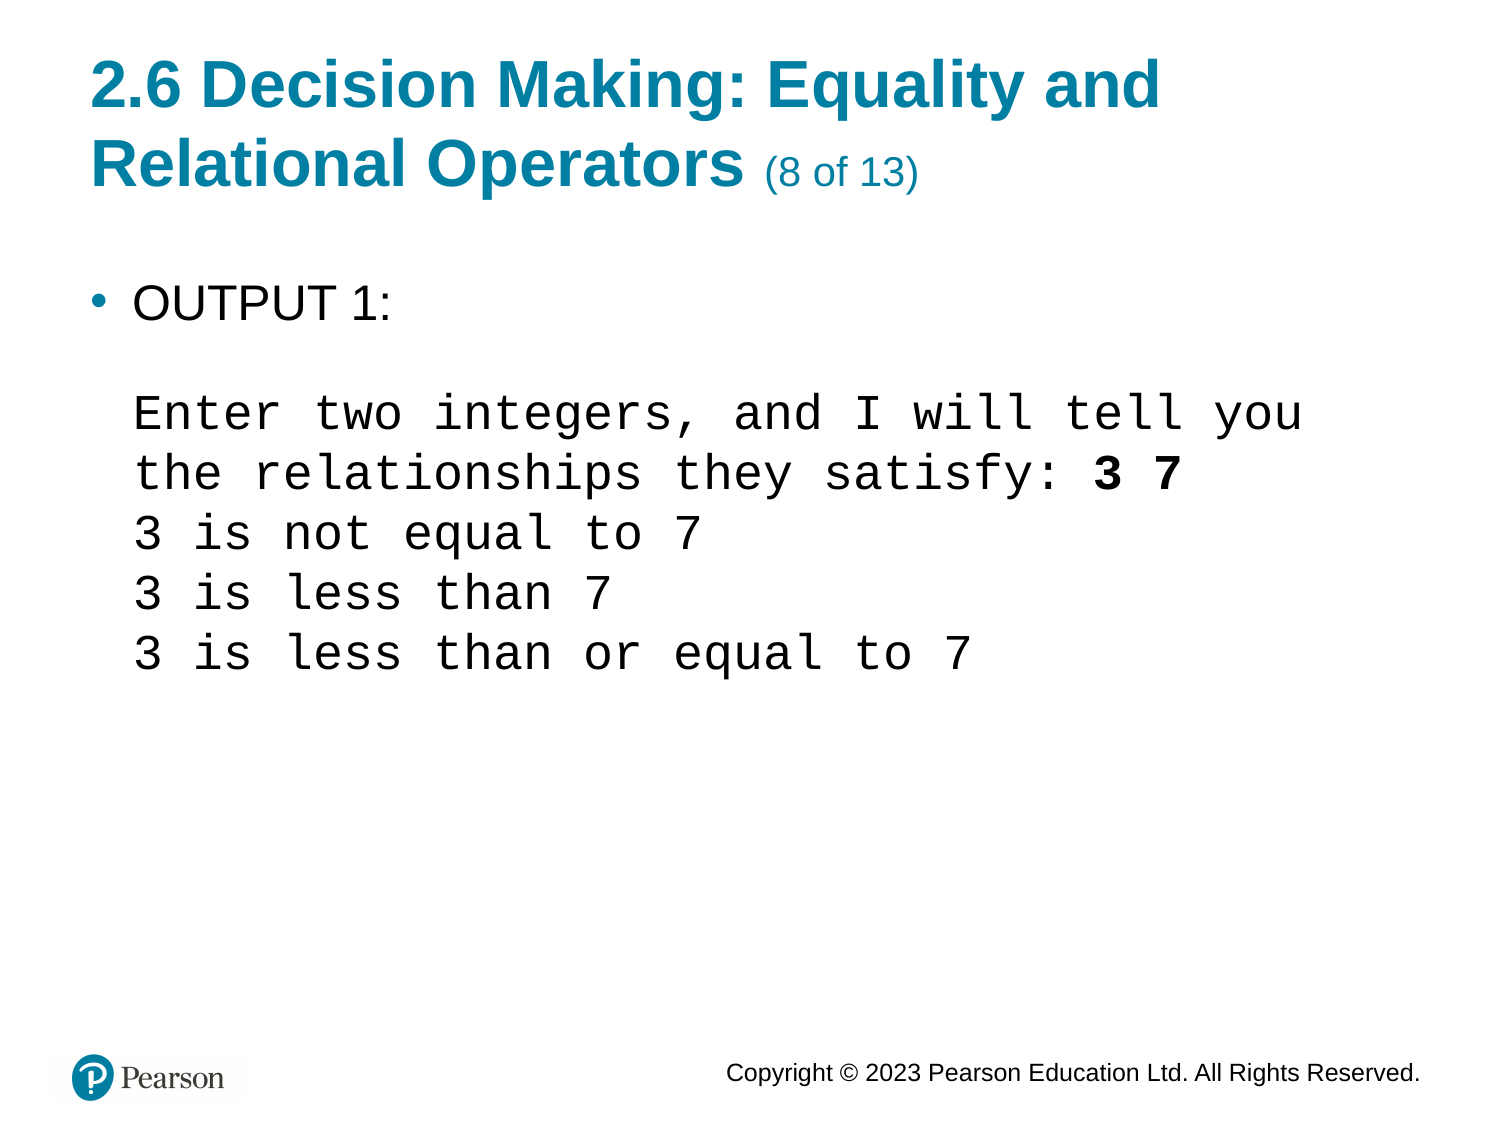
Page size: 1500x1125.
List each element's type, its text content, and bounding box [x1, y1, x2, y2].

list OUTPUT 1: [75, 255, 461, 348]
title 2.6 Decision Making: Equality and Relational Operators (8 of 13) [75, 35, 1425, 216]
list Enter two integers, and I will tell you the relationships they satisfy: 3 7 3 is not equal to 7 3 is less than 7 3 is less than or equal to 7 [117, 364, 1355, 710]
picture [51, 1053, 245, 1102]
